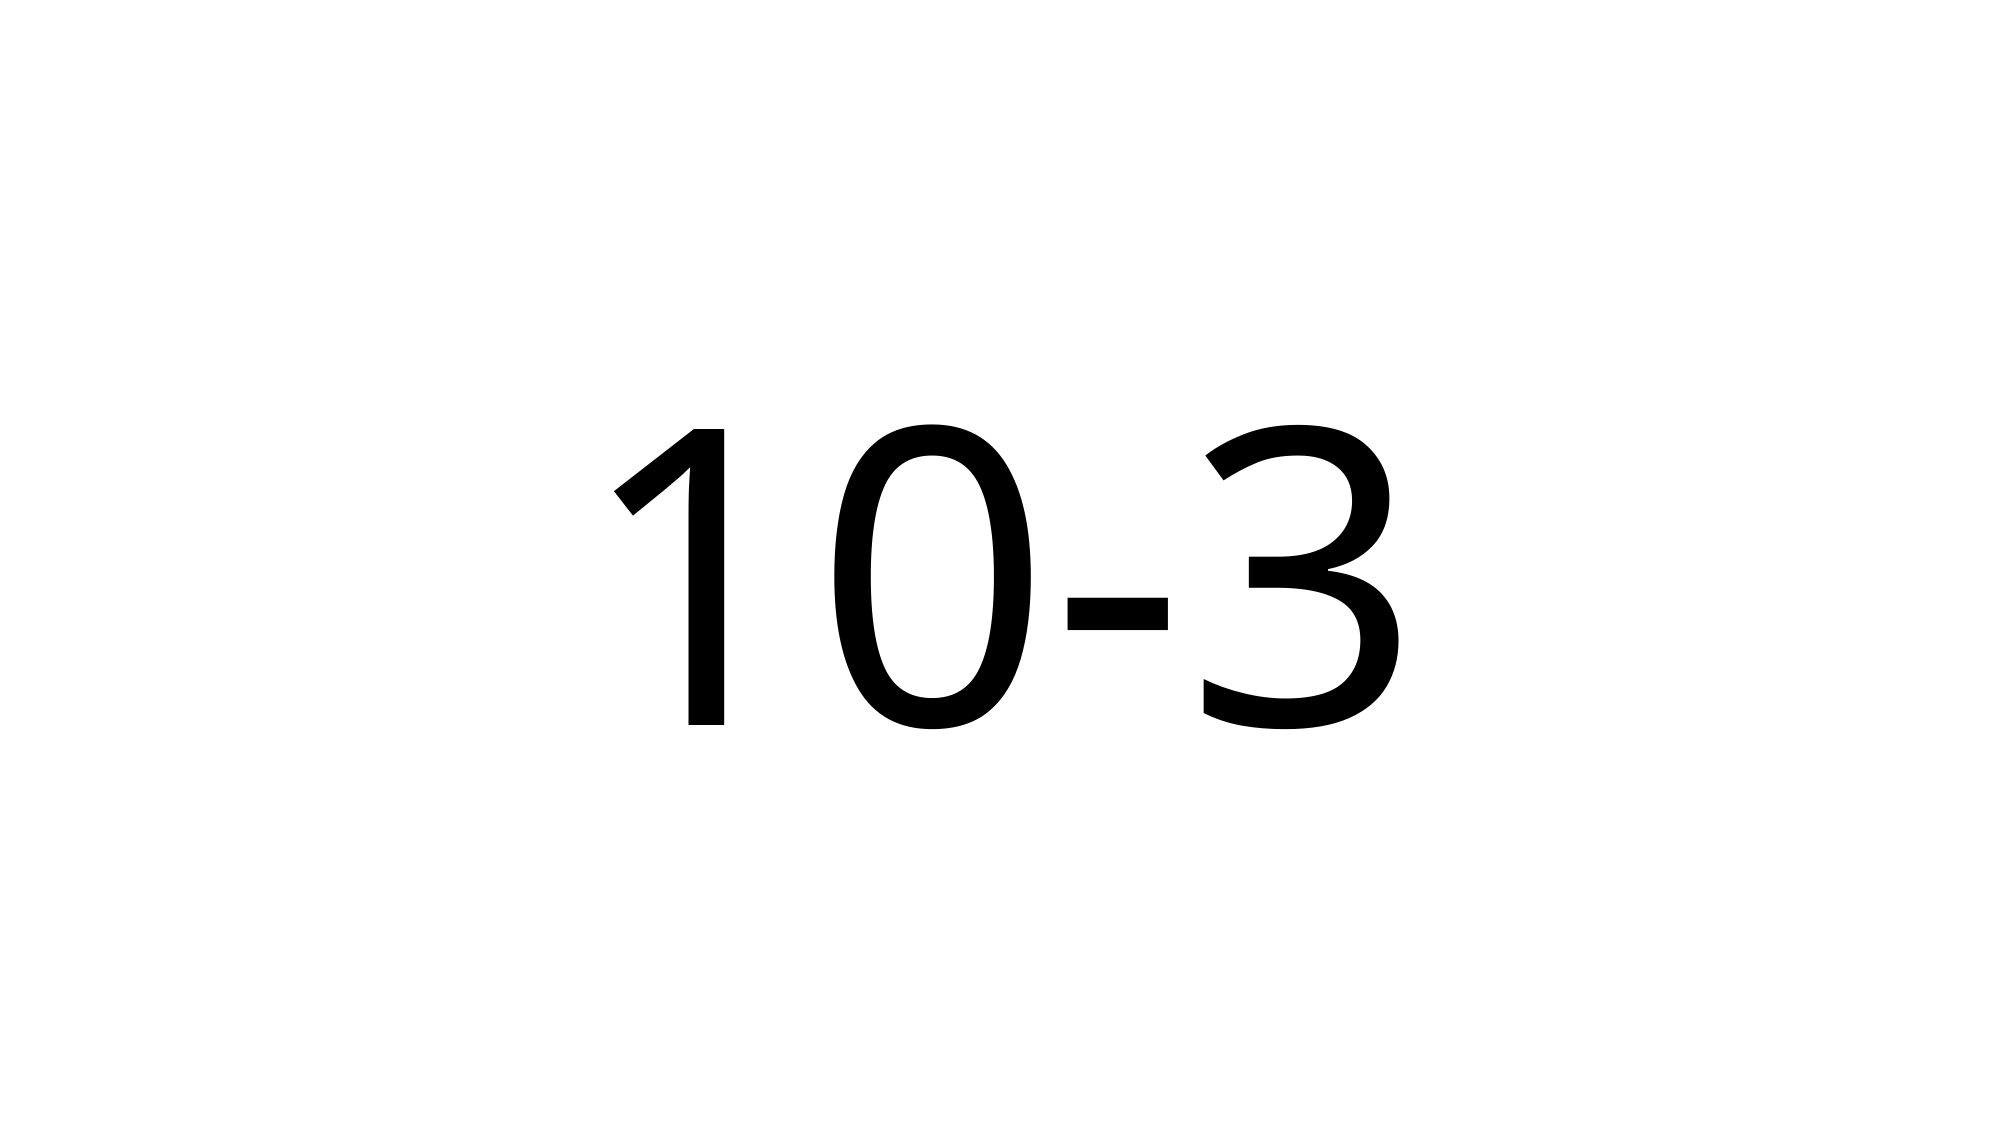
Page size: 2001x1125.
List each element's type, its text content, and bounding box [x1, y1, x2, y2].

text_box 10-3 [446, 303, 1554, 816]
